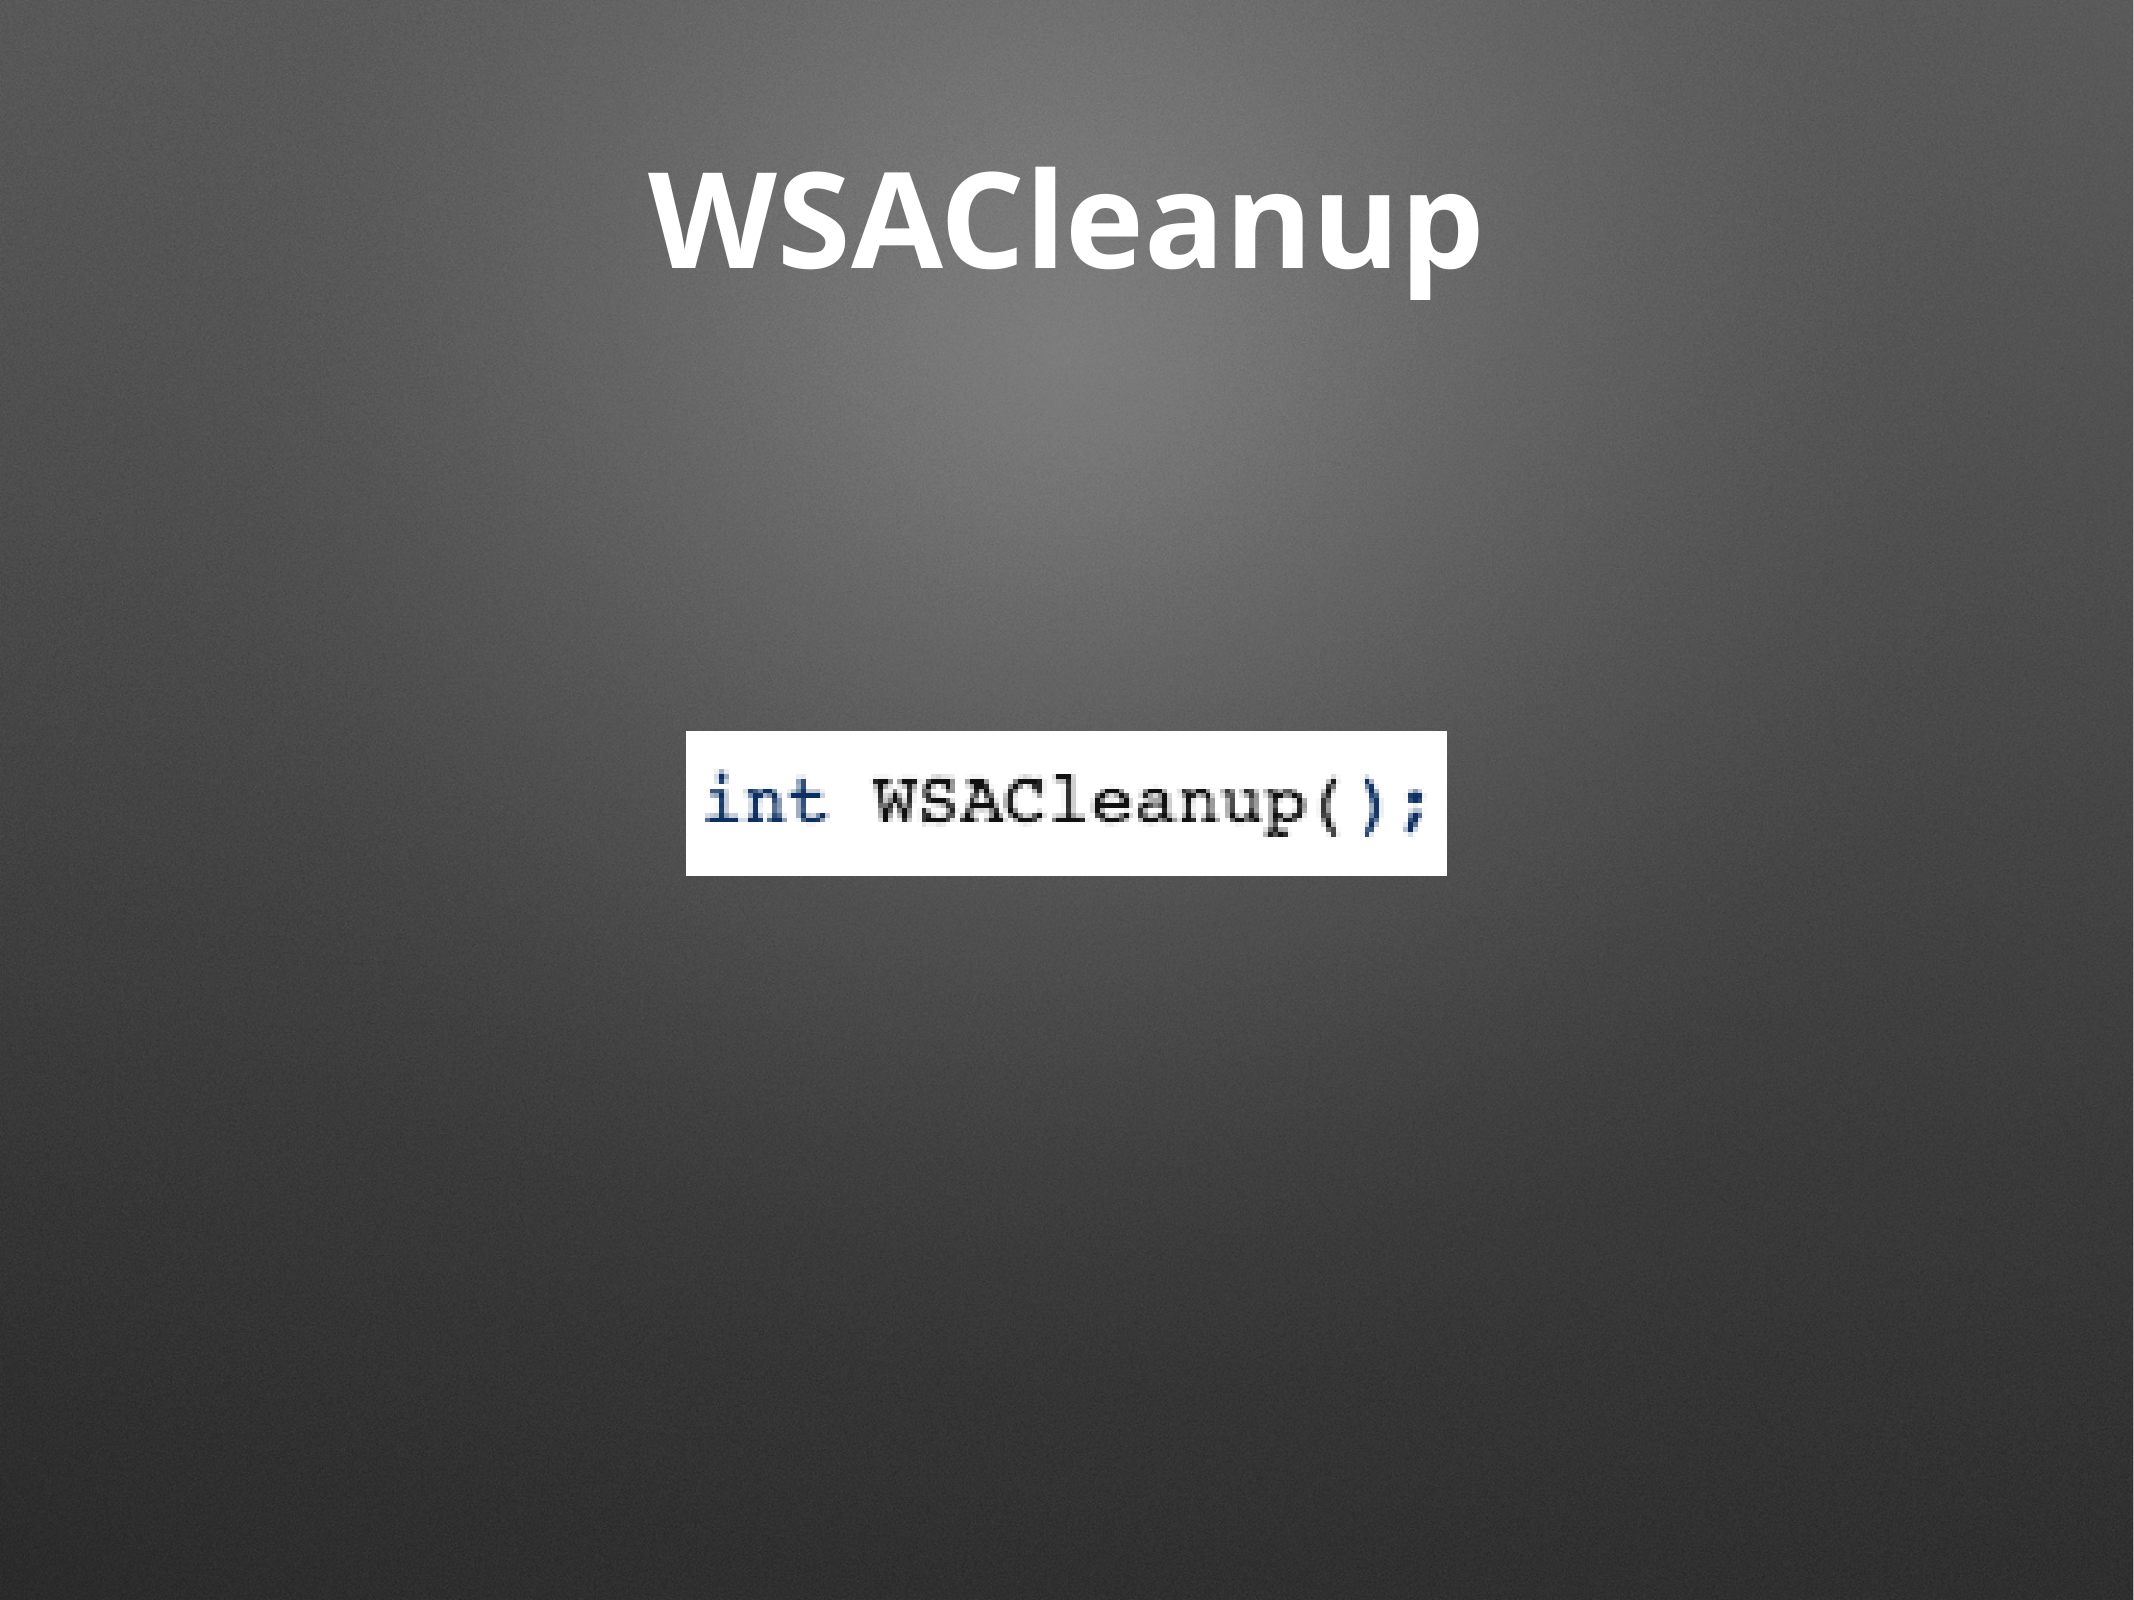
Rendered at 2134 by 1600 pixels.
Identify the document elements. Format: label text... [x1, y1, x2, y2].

picture [0, 0, 2134, 1600]
title WSACleanup [124, 39, 2009, 393]
